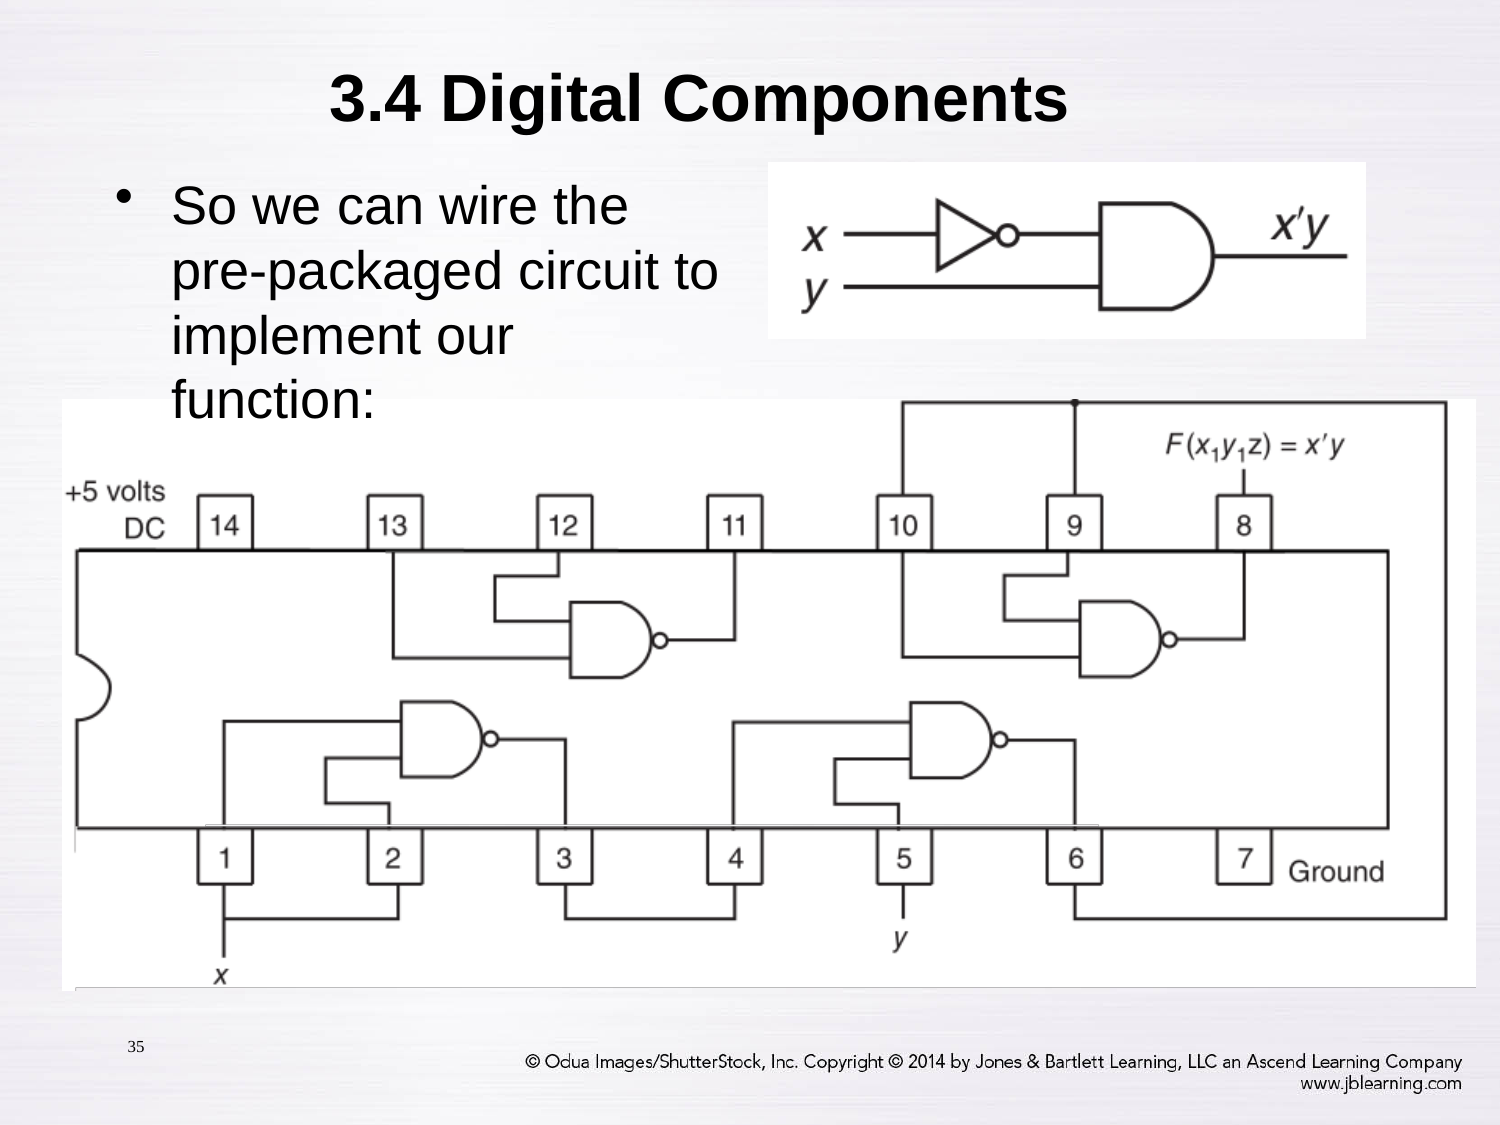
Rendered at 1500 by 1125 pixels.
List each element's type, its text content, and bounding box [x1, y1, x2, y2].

list So we can wire the pre-packaged circuit to implement our function: [99, 162, 750, 398]
picture [0, 0, 1500, 1125]
slide_number 35 [112, 1025, 425, 1100]
title 3.4 Digital Components [312, 50, 1088, 141]
